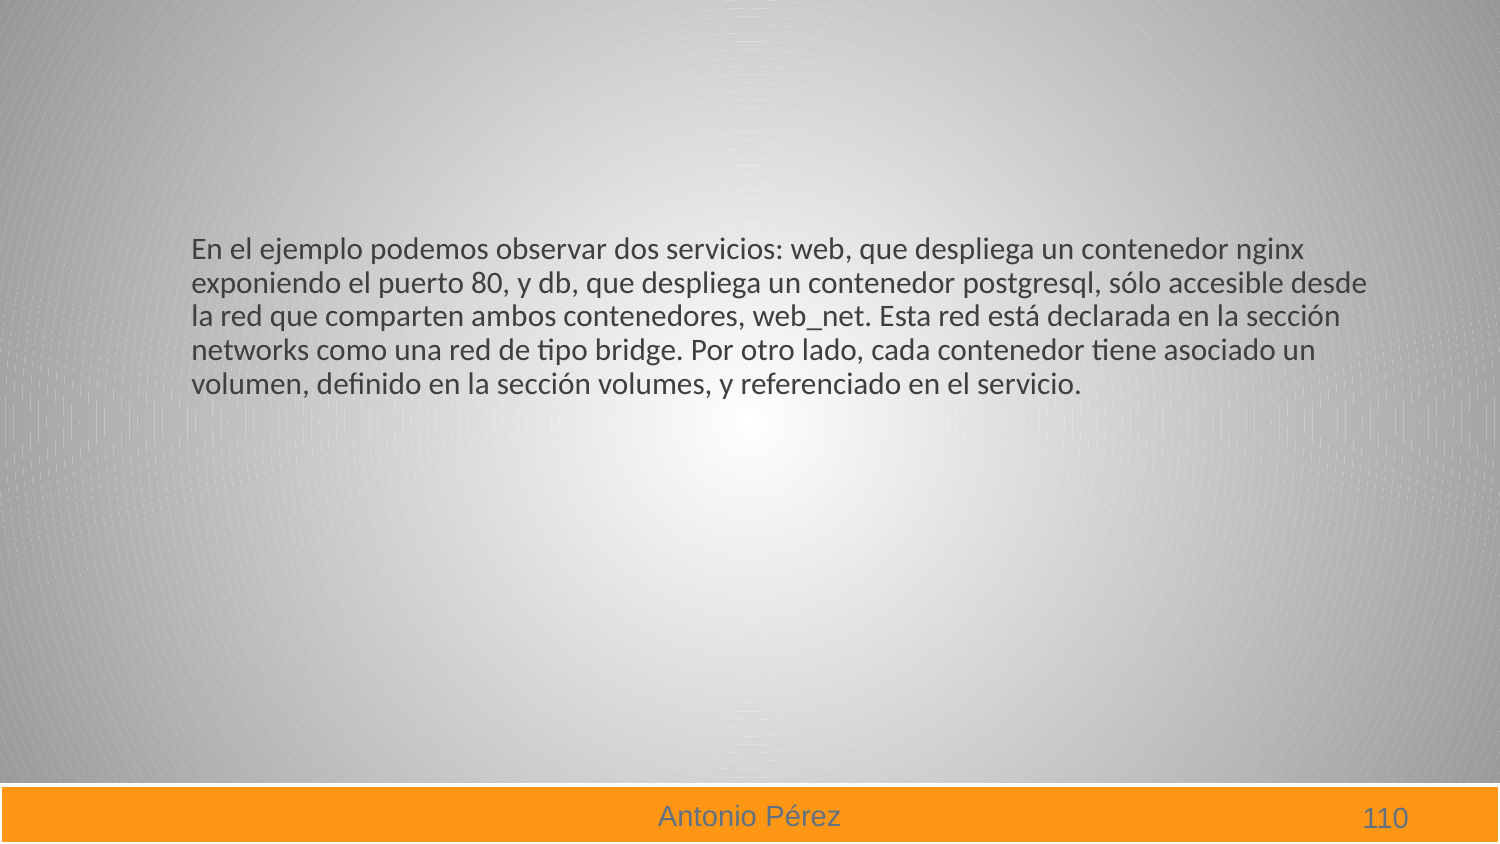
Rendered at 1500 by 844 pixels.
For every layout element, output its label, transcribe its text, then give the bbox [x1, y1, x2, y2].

list En el ejemplo podemos observar dos servicios: web, que despliega un contenedor nginx exponiendo el puerto 80, y db, que despliega un contenedor postgresql, sólo accesible desde la red que comparten ambos contenedores, web_net. Esta red está declarada en la sección networks como una red de tipo bridge. Por otro lado, cada contenedor tiene asociado un volumen, definido en la sección volumes, y referenciado en el servicio. [135, 227, 1373, 723]
